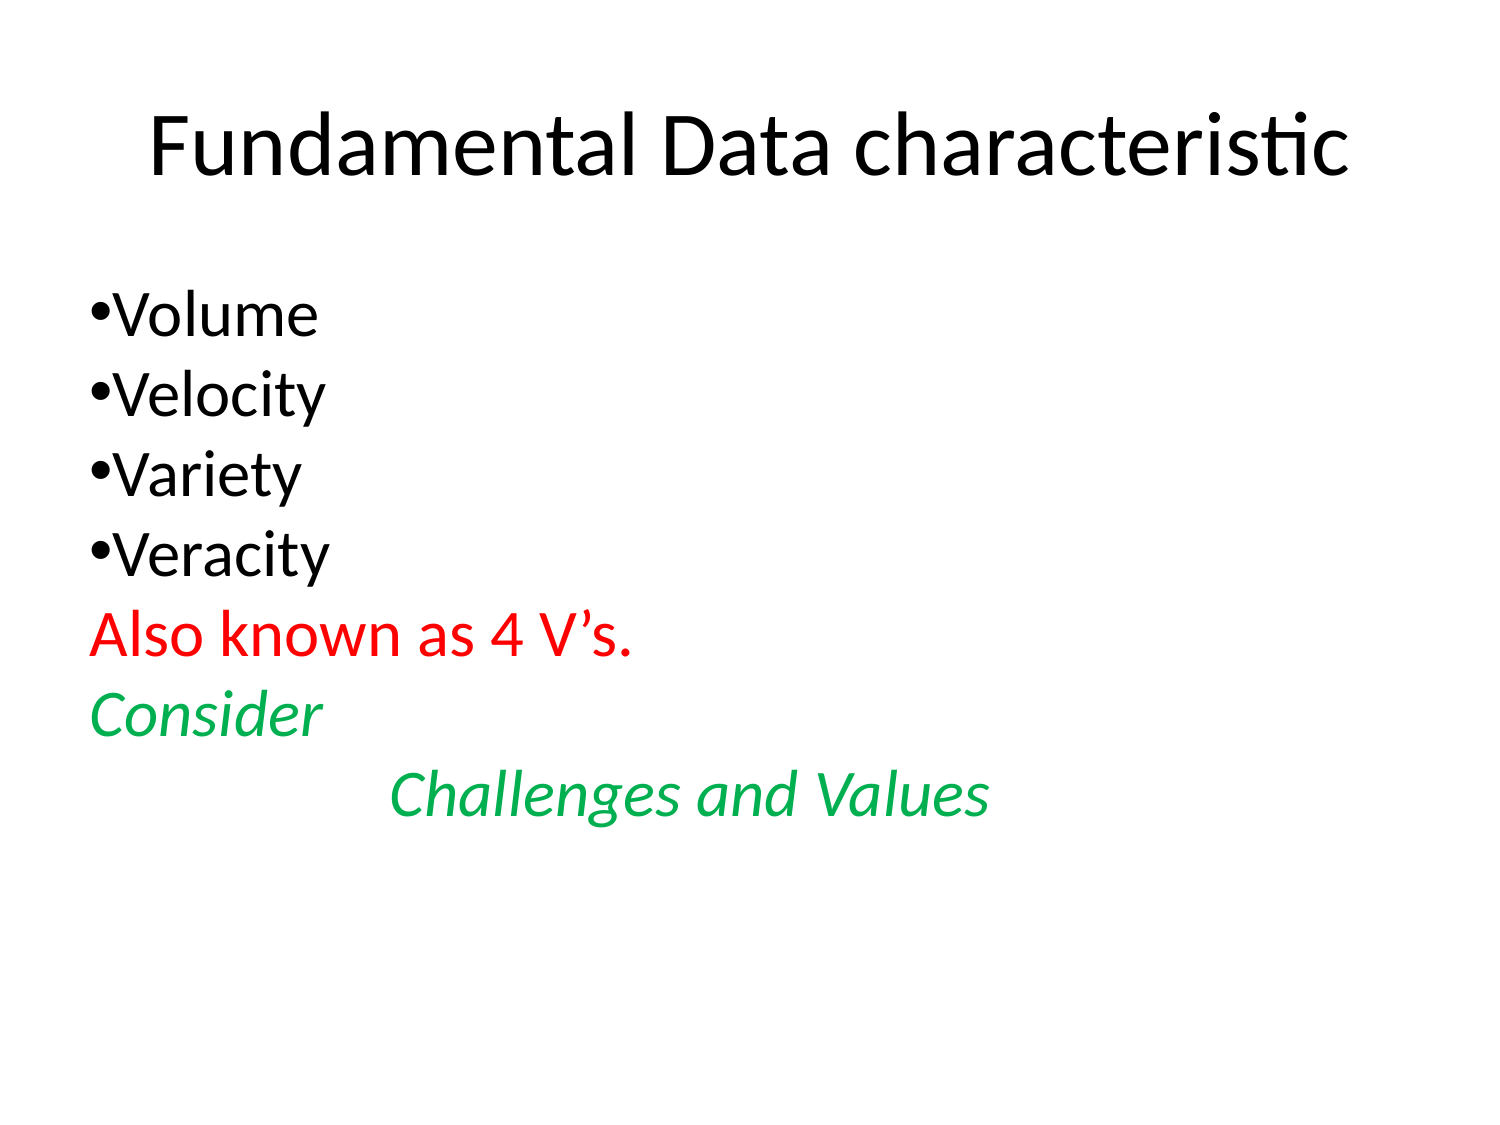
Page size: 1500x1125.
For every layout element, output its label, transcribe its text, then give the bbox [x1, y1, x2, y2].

text_box Fundamental Data characteristic [75, 45, 1425, 233]
text_box Volume Velocity Variety Veracity Also known as 4 V’s. Consider Challenges and Values [75, 262, 1425, 1005]
